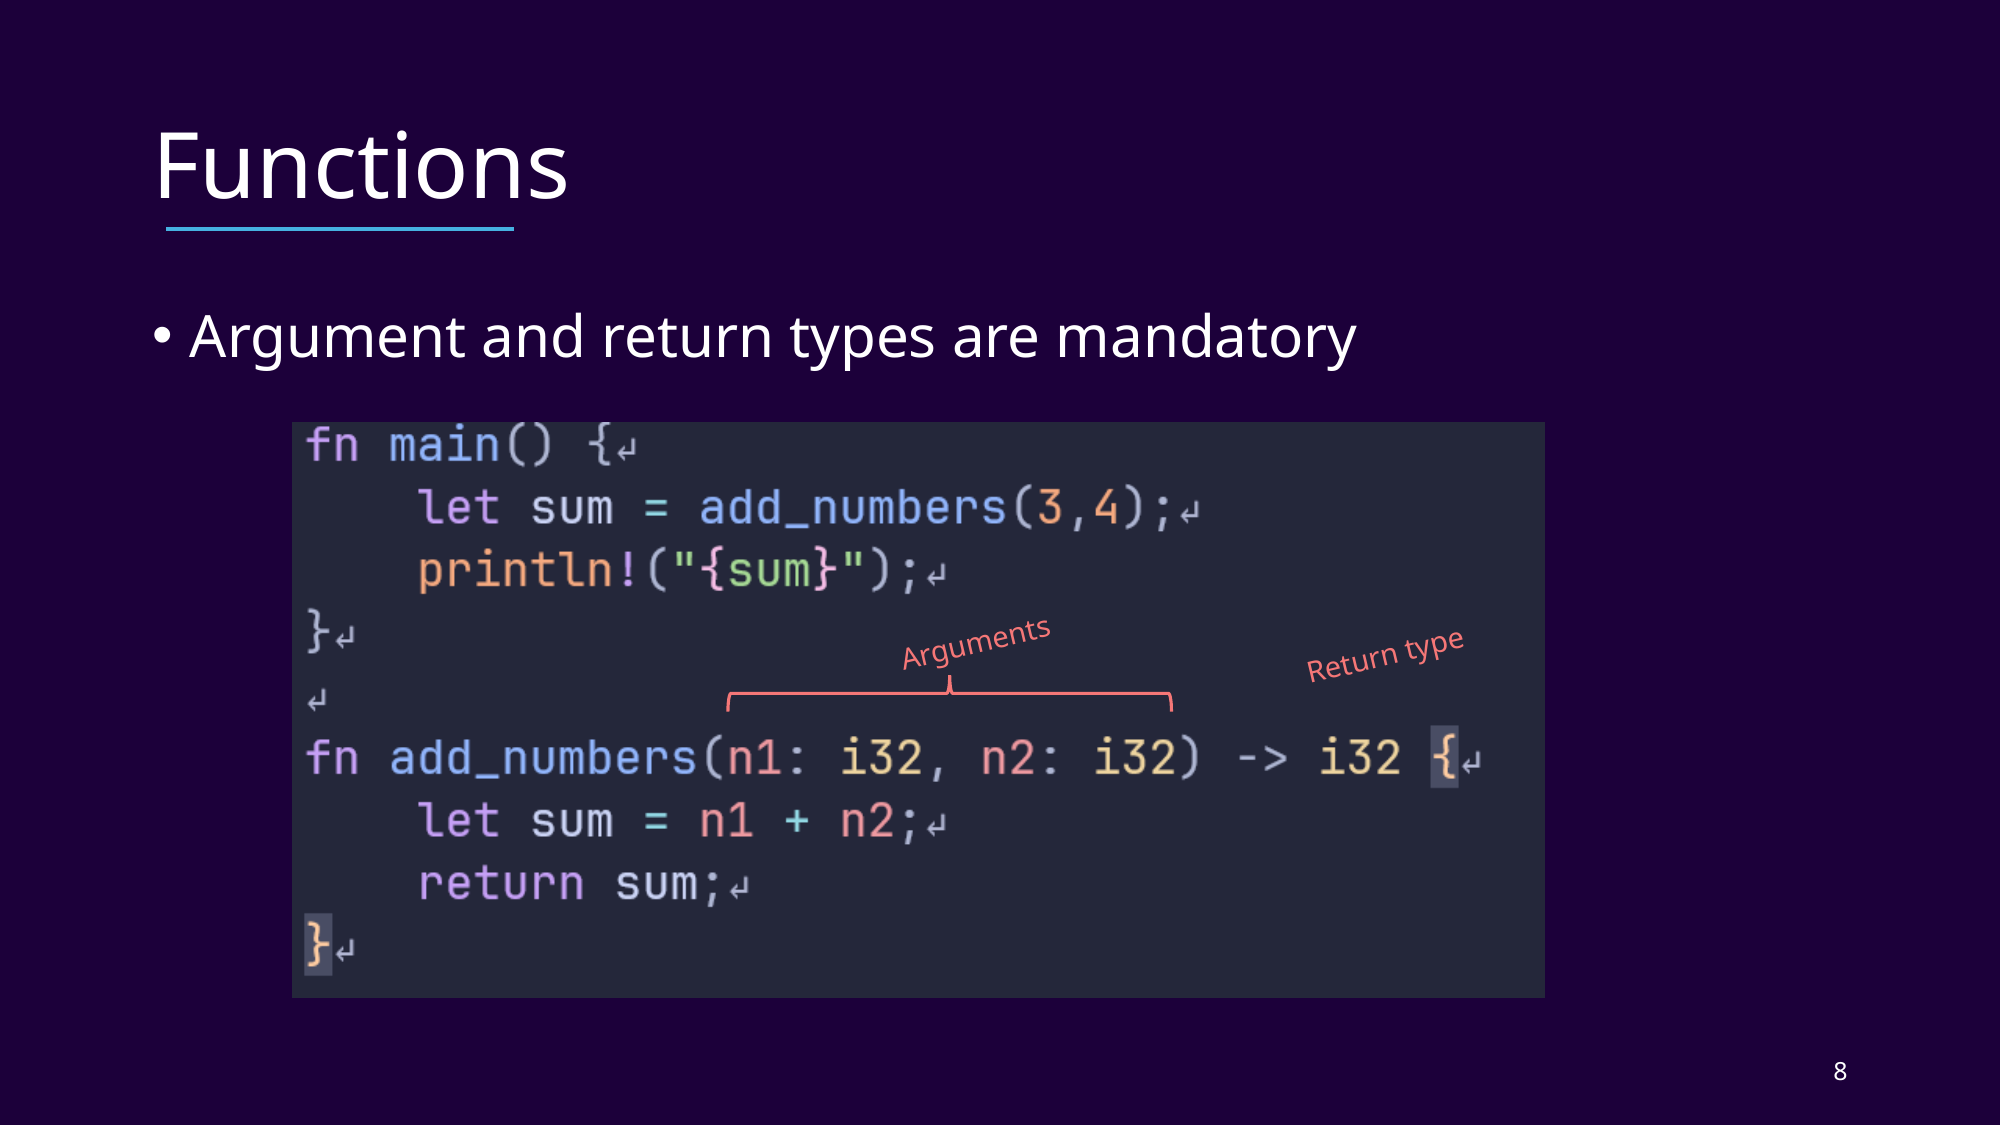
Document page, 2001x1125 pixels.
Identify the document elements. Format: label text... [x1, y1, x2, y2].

list Argument and return types are mandatory [137, 299, 1863, 1014]
title Functions [137, 59, 1863, 278]
slide_number 8 [1412, 1042, 1863, 1103]
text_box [292, 422, 1546, 999]
